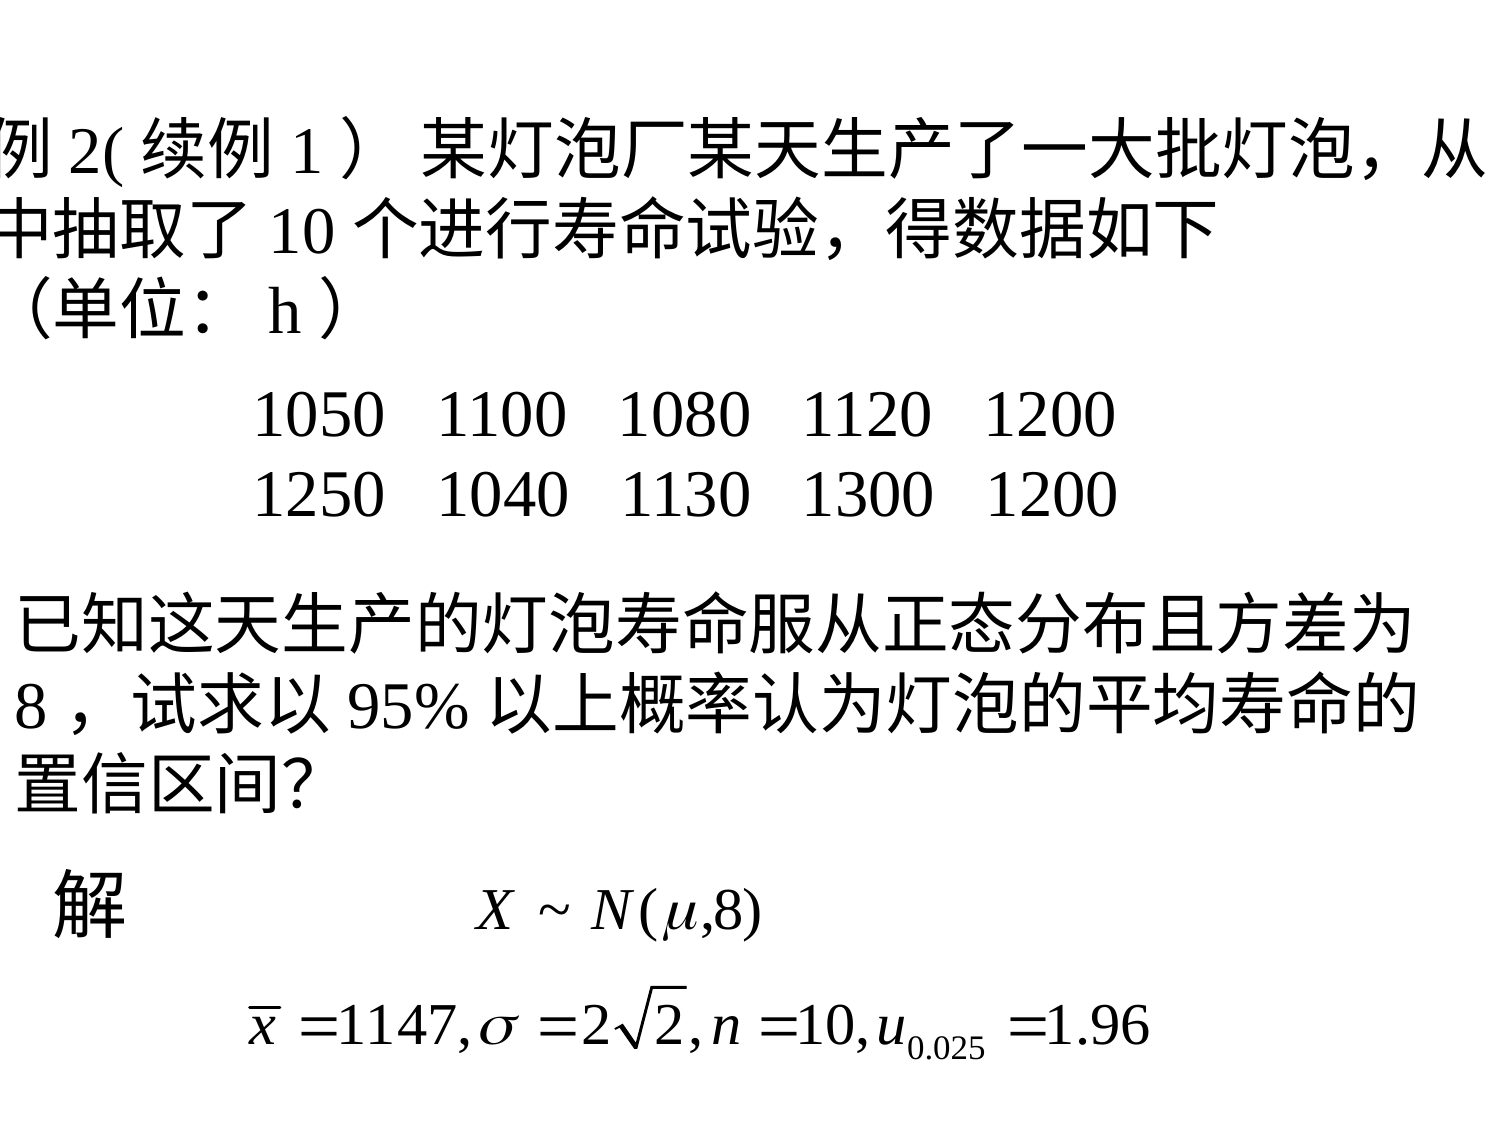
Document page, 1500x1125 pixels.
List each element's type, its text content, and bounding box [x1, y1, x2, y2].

text_box 解 [37, 849, 143, 955]
text_box 已知这天生产的灯泡寿命服从正态分布且方差为8，试求以95%以上概率认为灯泡的平均寿命的置信区间？ [0, 574, 1463, 830]
text_box 例2(续例1） 某灯泡厂某天生产了一大批灯泡，从 中抽取了10个进行寿命试验，得数据如下 （单位：h） [0, 99, 1500, 355]
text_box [236, 974, 1161, 1075]
text_box 1050 1100 1080 1120 1200 1250 1040 1130 1300 1200 [237, 362, 1225, 538]
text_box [461, 874, 776, 955]
